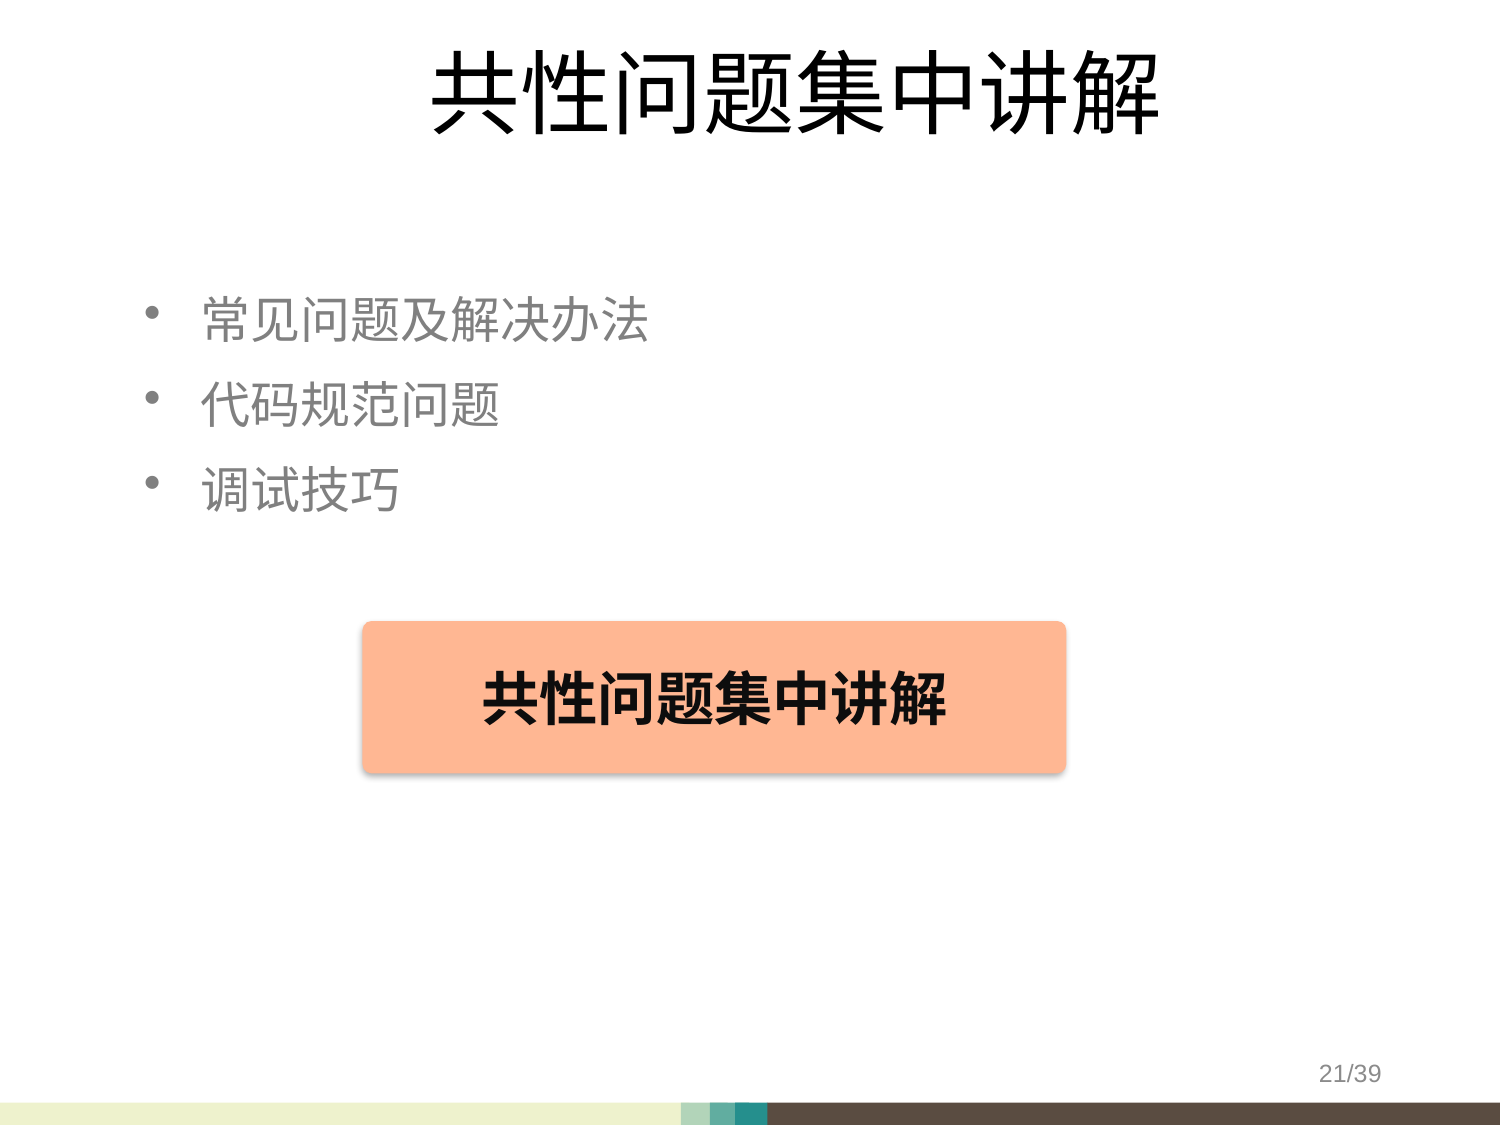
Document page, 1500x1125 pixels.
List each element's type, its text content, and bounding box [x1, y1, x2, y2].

list 常见问题及解决办法 代码规范问题 调试技巧 [128, 281, 1383, 575]
slide_number /39 [1059, 1042, 1397, 1103]
title 共性问题集中讲解 [120, 28, 1471, 176]
text_box 共性问题集中讲解 [362, 621, 1067, 774]
